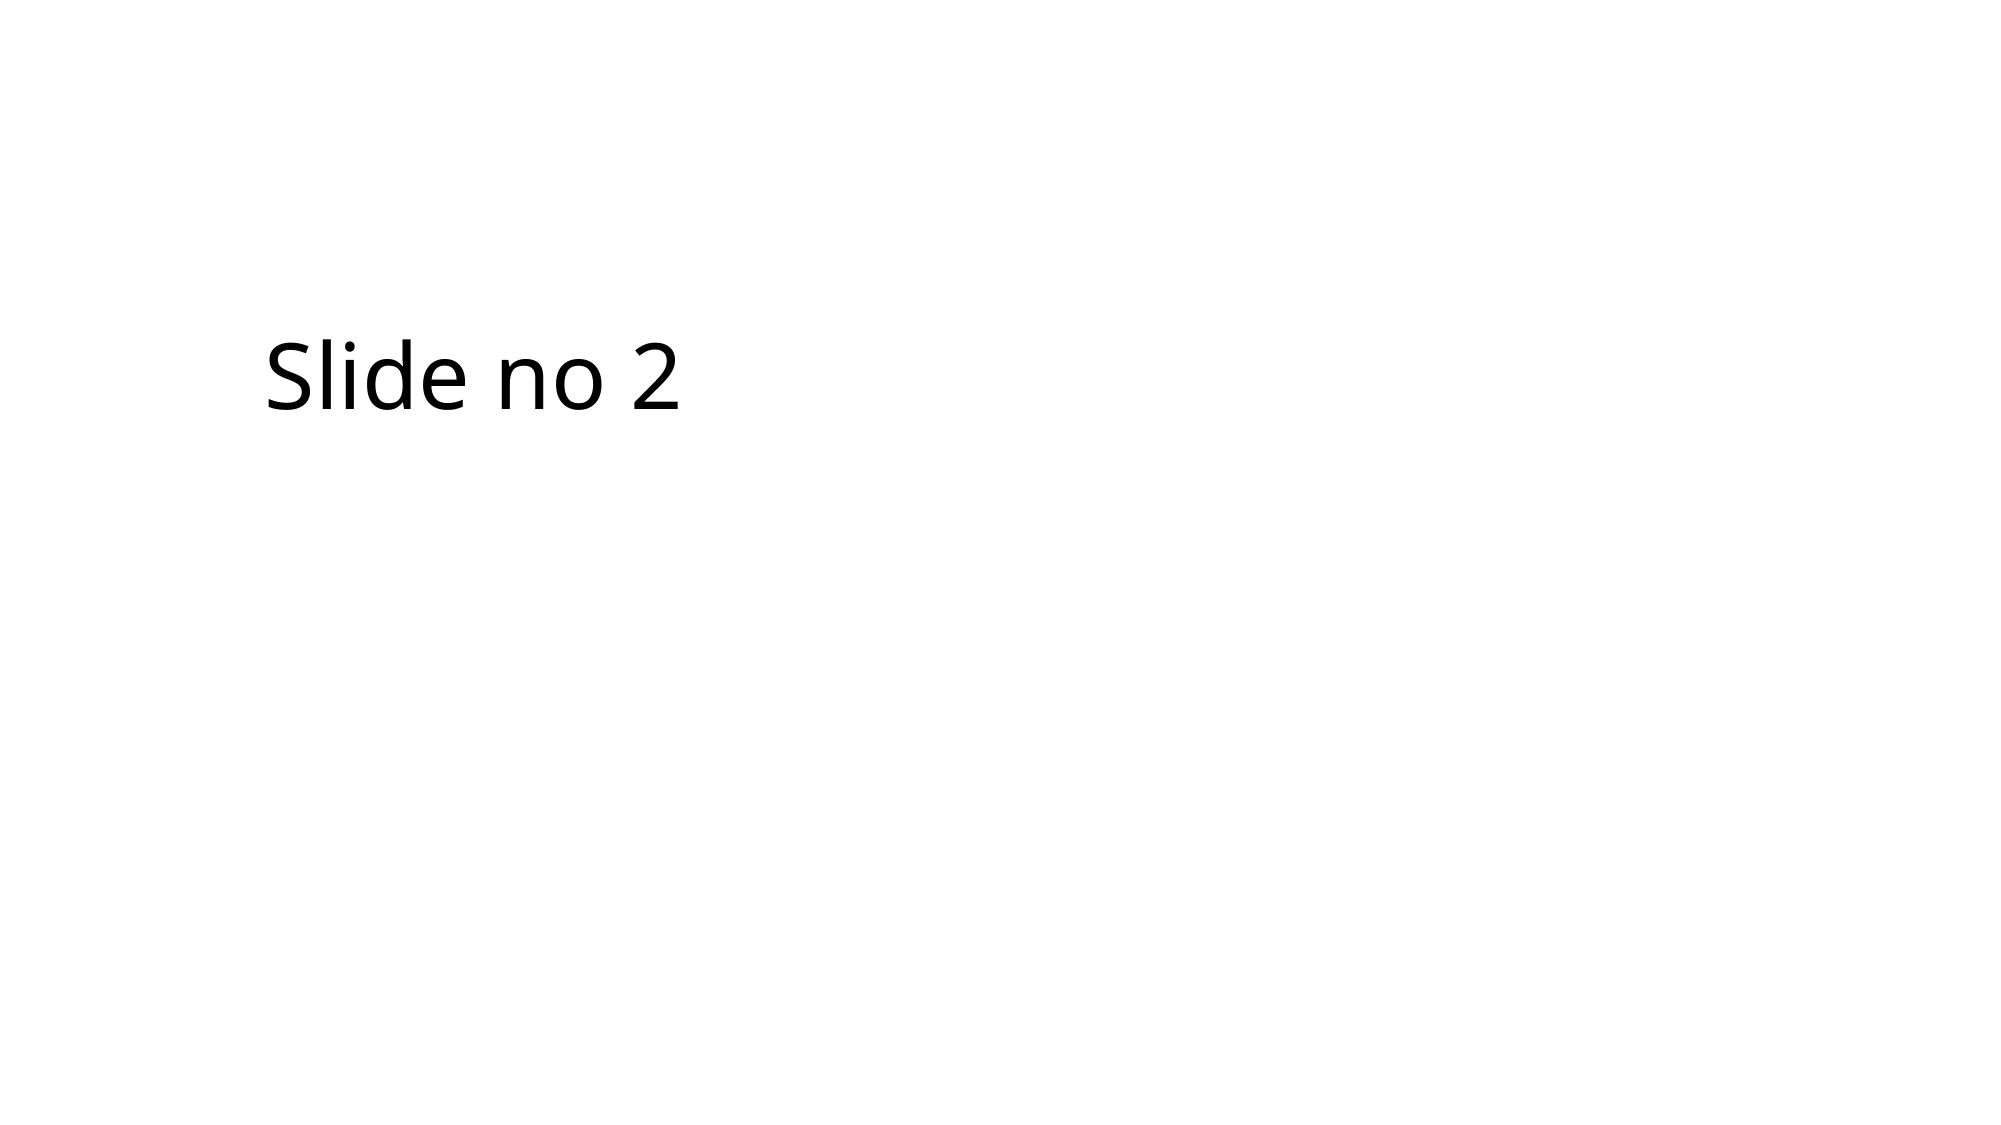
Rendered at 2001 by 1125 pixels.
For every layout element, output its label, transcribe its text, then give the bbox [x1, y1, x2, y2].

text_box Slide no 2 [249, 184, 1750, 576]
